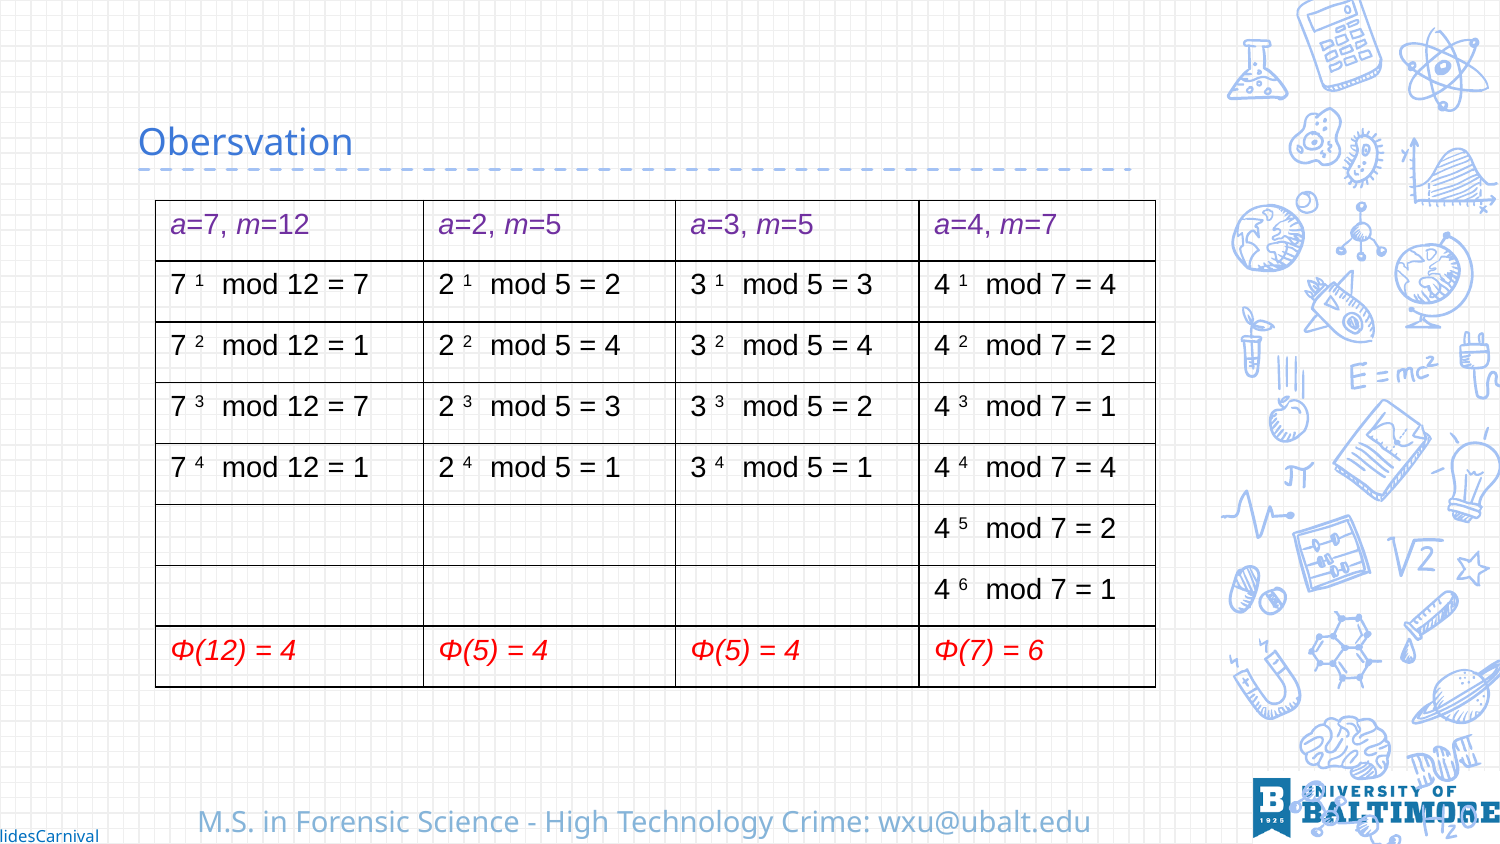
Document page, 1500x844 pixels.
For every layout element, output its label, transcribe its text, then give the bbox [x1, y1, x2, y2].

table_cell 2 1 mod 5 = 2 [424, 262, 675, 321]
table_cell [424, 505, 675, 565]
table_cell [676, 566, 918, 625]
table_cell [156, 566, 423, 625]
table_cell 2 4 mod 5 = 1 [424, 444, 675, 504]
table_header a=7, m=12 [156, 201, 423, 260]
table_cell 2 2 mod 5 = 4 [424, 323, 675, 382]
table_cell 3 2 mod 5 = 4 [676, 323, 918, 382]
table_cell [156, 505, 423, 565]
table_cell 4 5 mod 7 = 2 [920, 505, 1155, 565]
table_header a=2, m=5 [424, 201, 675, 260]
table_header a=3, m=5 [676, 201, 918, 260]
table_cell Φ(12) = 4 [156, 627, 423, 686]
picture [1316, 786, 1321, 797]
table_cell 7 2 mod 12 = 1 [156, 323, 423, 382]
table_cell [676, 505, 918, 565]
table_cell 4 2 mod 7 = 2 [920, 323, 1155, 382]
table_cell Φ(5) = 4 [676, 627, 918, 686]
table_cell [424, 566, 675, 625]
table_cell 3 3 mod 5 = 2 [676, 383, 918, 443]
table_cell Φ(7) = 6 [920, 627, 1155, 686]
table_header a=4, m=7 [920, 201, 1155, 260]
table_cell Φ(5) = 4 [424, 627, 675, 686]
table_cell 4 4 mod 7 = 4 [920, 444, 1155, 504]
table_cell 2 3 mod 5 = 3 [424, 383, 675, 443]
table_cell 3 4 mod 5 = 1 [676, 444, 918, 504]
picture [1327, 813, 1336, 822]
table_cell 7 3 mod 12 = 7 [156, 383, 423, 443]
title Obersvation [122, 36, 1130, 178]
table_cell 4 1 mod 7 = 4 [920, 262, 1155, 321]
table_cell 3 1 mod 5 = 3 [676, 262, 918, 321]
picture [1253, 771, 1500, 844]
table_cell 4 6 mod 7 = 1 [920, 566, 1155, 625]
picture [1365, 817, 1376, 833]
table_cell 4 3 mod 7 = 1 [920, 383, 1155, 443]
table_cell 7 1 mod 12 = 7 [156, 262, 423, 321]
table_cell 7 4 mod 12 = 1 [156, 444, 423, 504]
